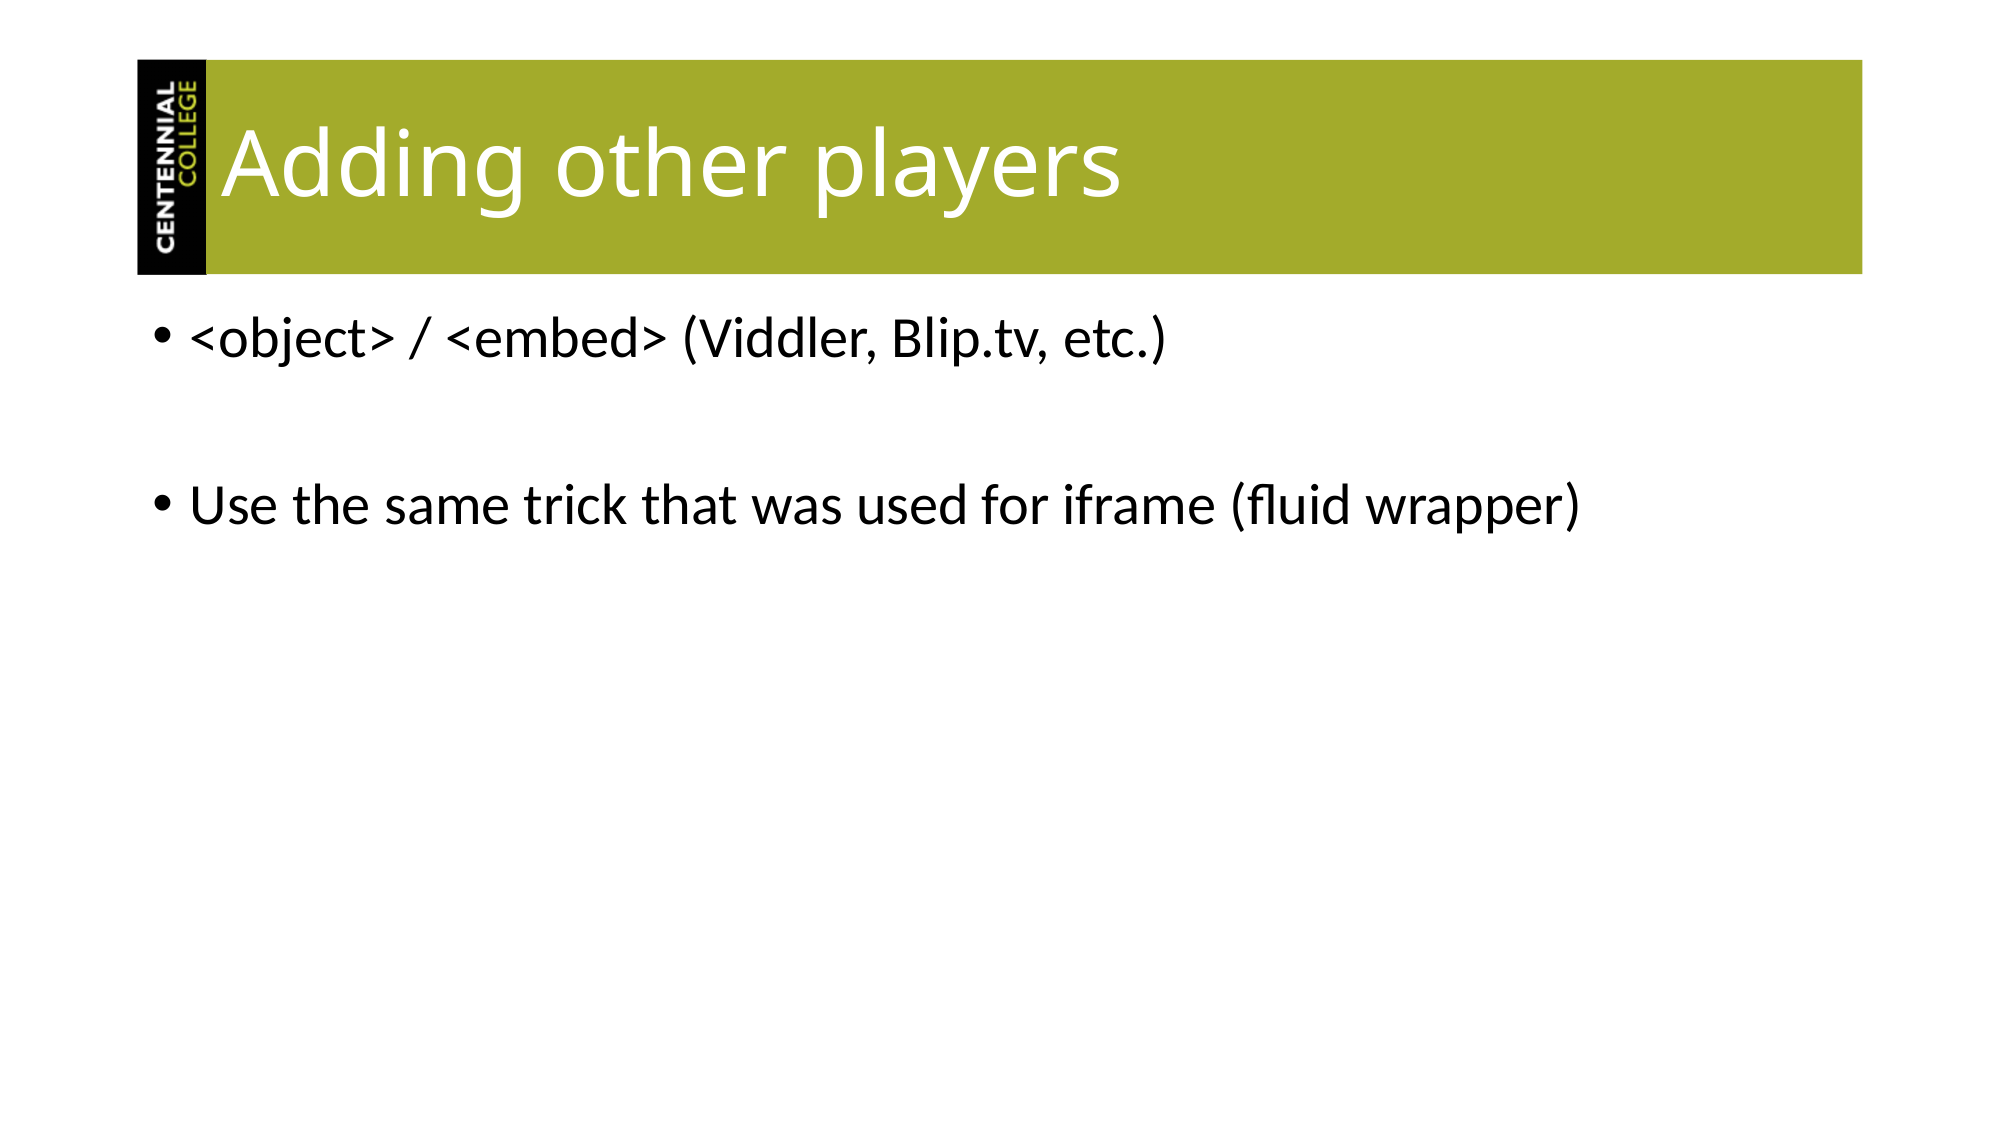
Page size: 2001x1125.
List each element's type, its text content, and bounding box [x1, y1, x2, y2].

picture [138, 60, 206, 274]
title Adding other players [206, 59, 1863, 275]
list <object> / <embed> (Viddler, Blip.tv, etc.) Use the same trick that was used for iframe (fluid wrapper) [137, 299, 1863, 1014]
